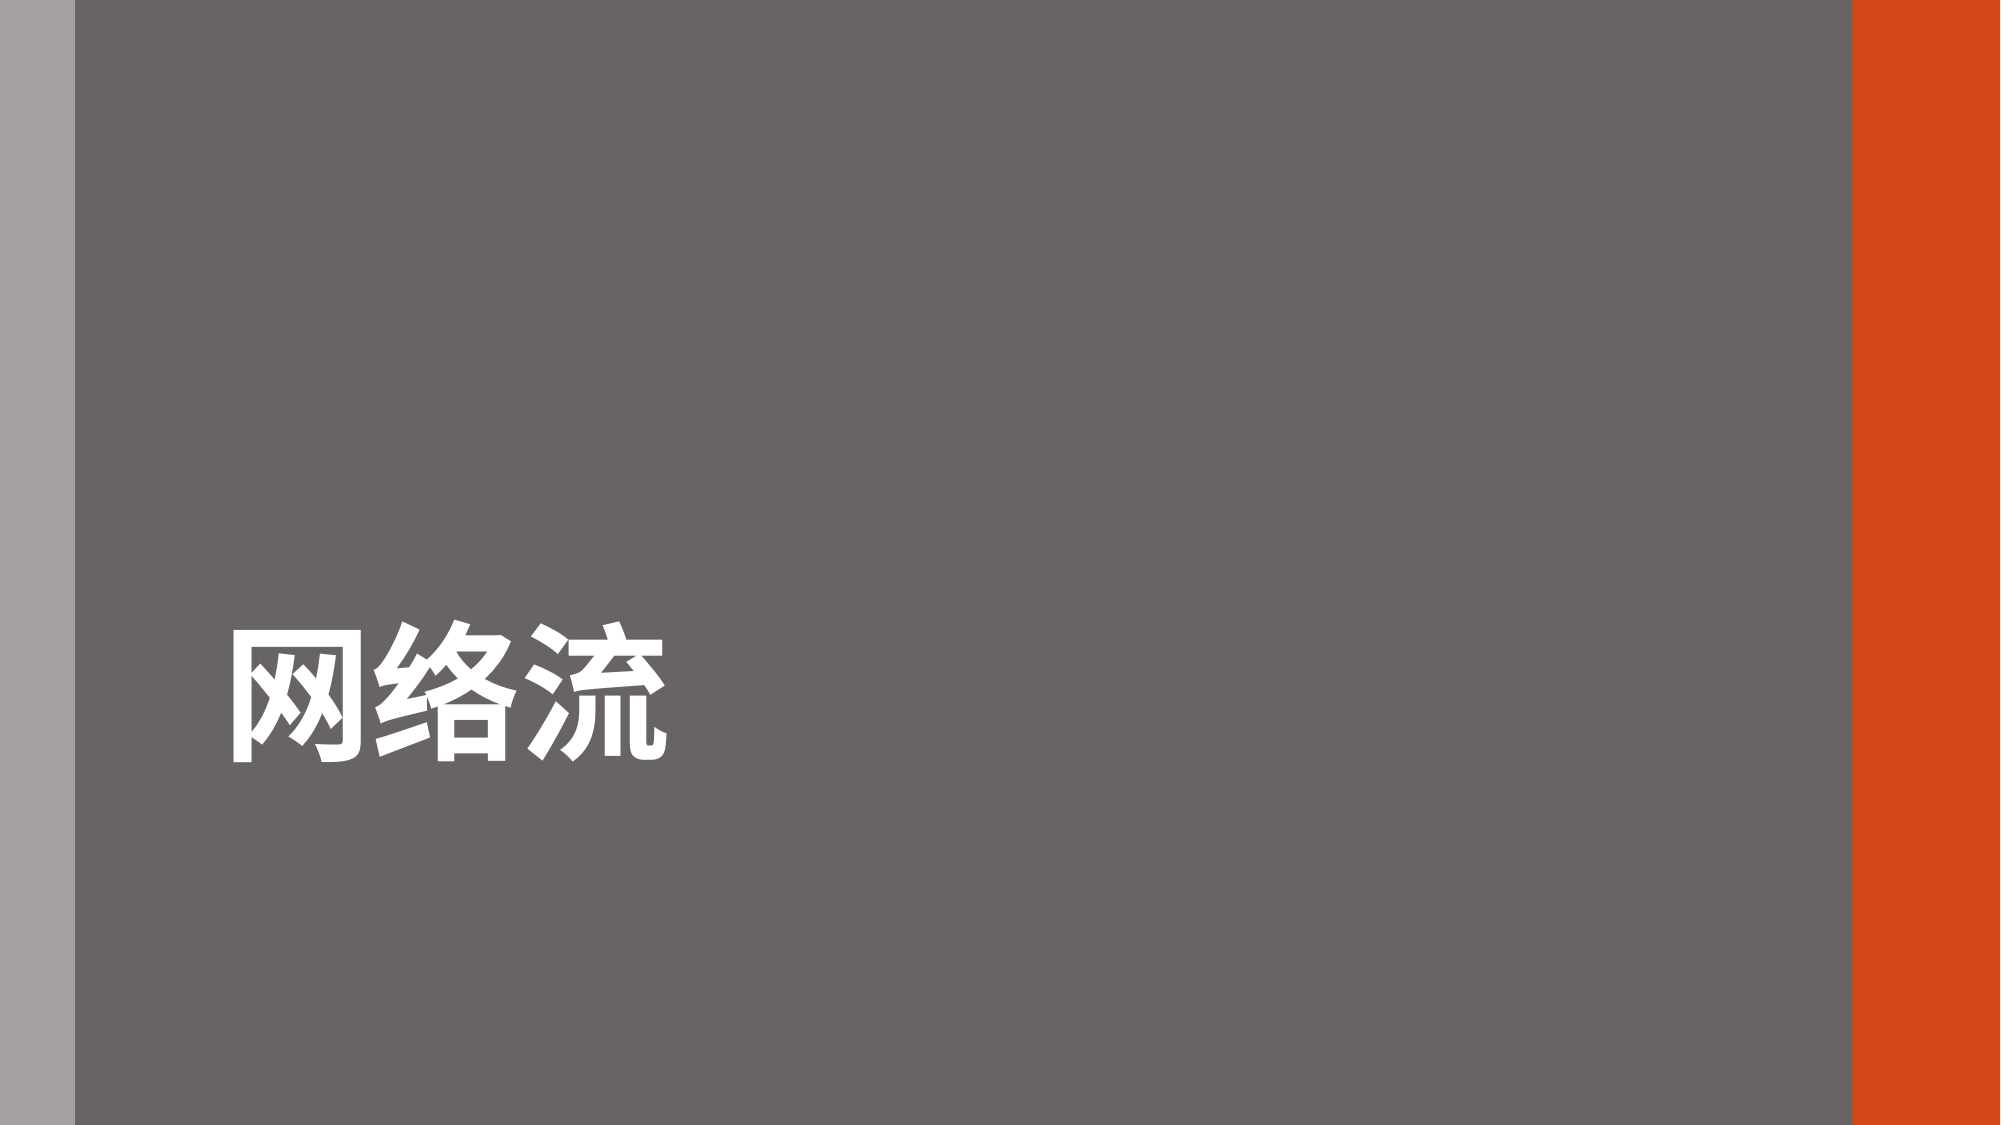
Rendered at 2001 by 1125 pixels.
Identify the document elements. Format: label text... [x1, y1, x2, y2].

title 网络流 [206, 124, 1752, 788]
